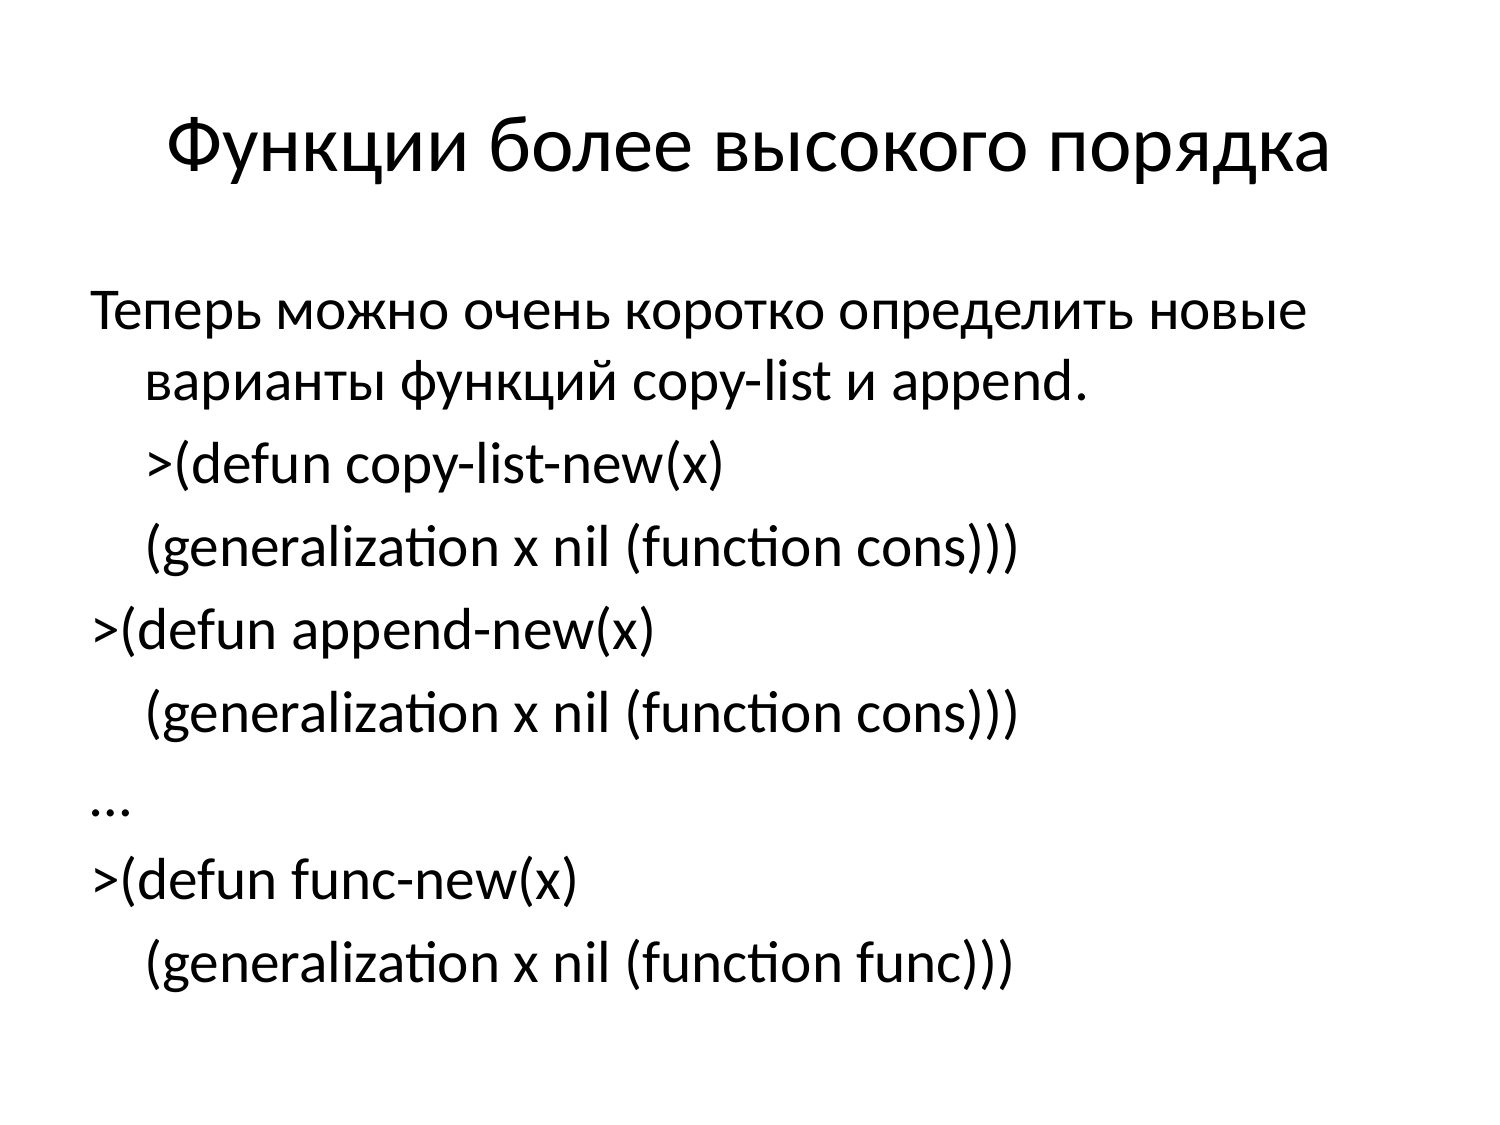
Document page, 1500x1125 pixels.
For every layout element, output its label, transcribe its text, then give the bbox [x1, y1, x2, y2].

list Теперь можно очень коротко определить новые варианты функций copy-list и append. >(defun copy-list-new(x) (generalization x nil (function cons))) >(defun append-new(x) (generalization x nil (function cons))) … >(defun func-new(x) (generalization x nil (function func))) [75, 262, 1425, 1005]
title Функции более высокого порядка [75, 45, 1425, 233]
